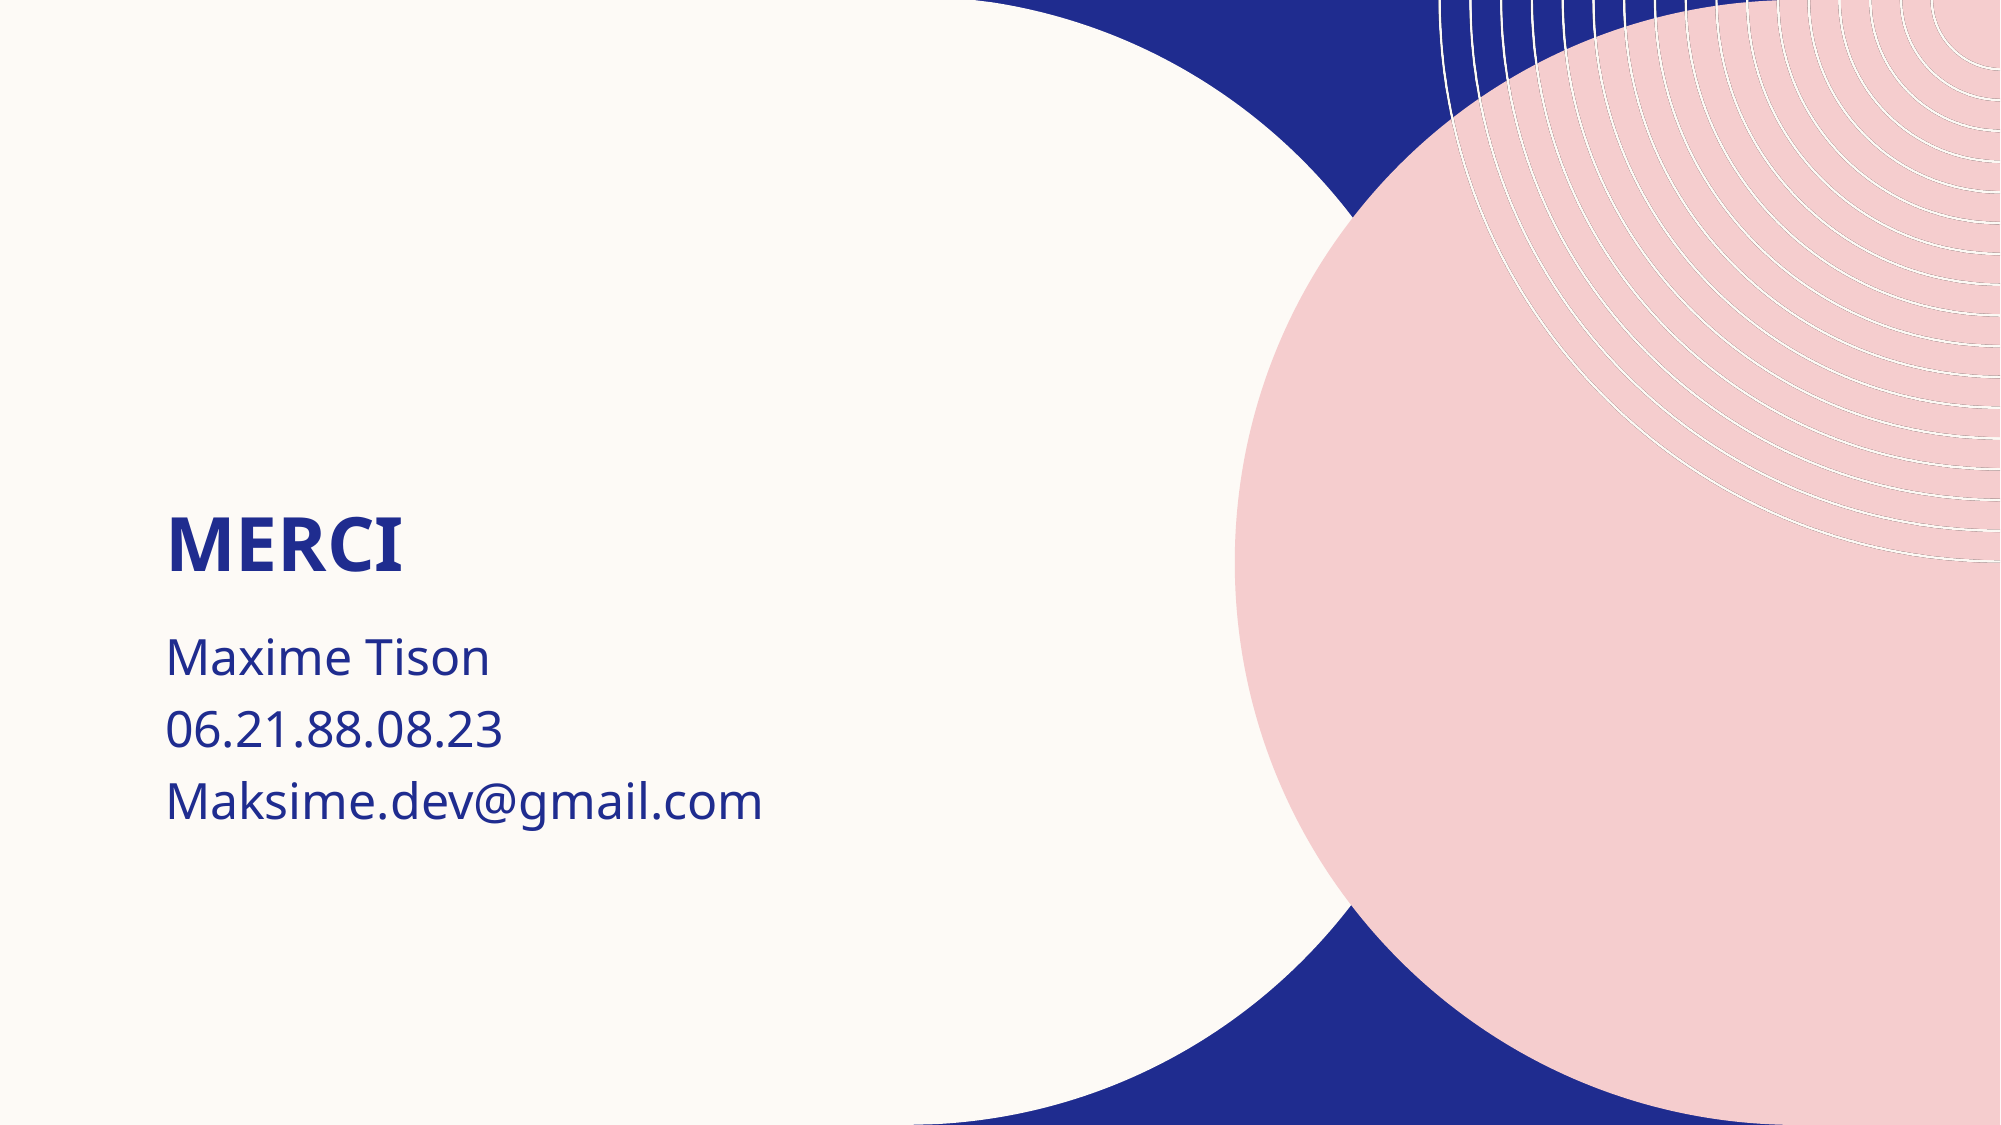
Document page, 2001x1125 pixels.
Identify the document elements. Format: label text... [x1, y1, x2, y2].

subtitle Maxime Tison ​ 06.21.88.08.23 Maksime.dev@gmail.com [150, 625, 1088, 993]
title Merci [150, 139, 678, 587]
picture [1438, 0, 2001, 563]
